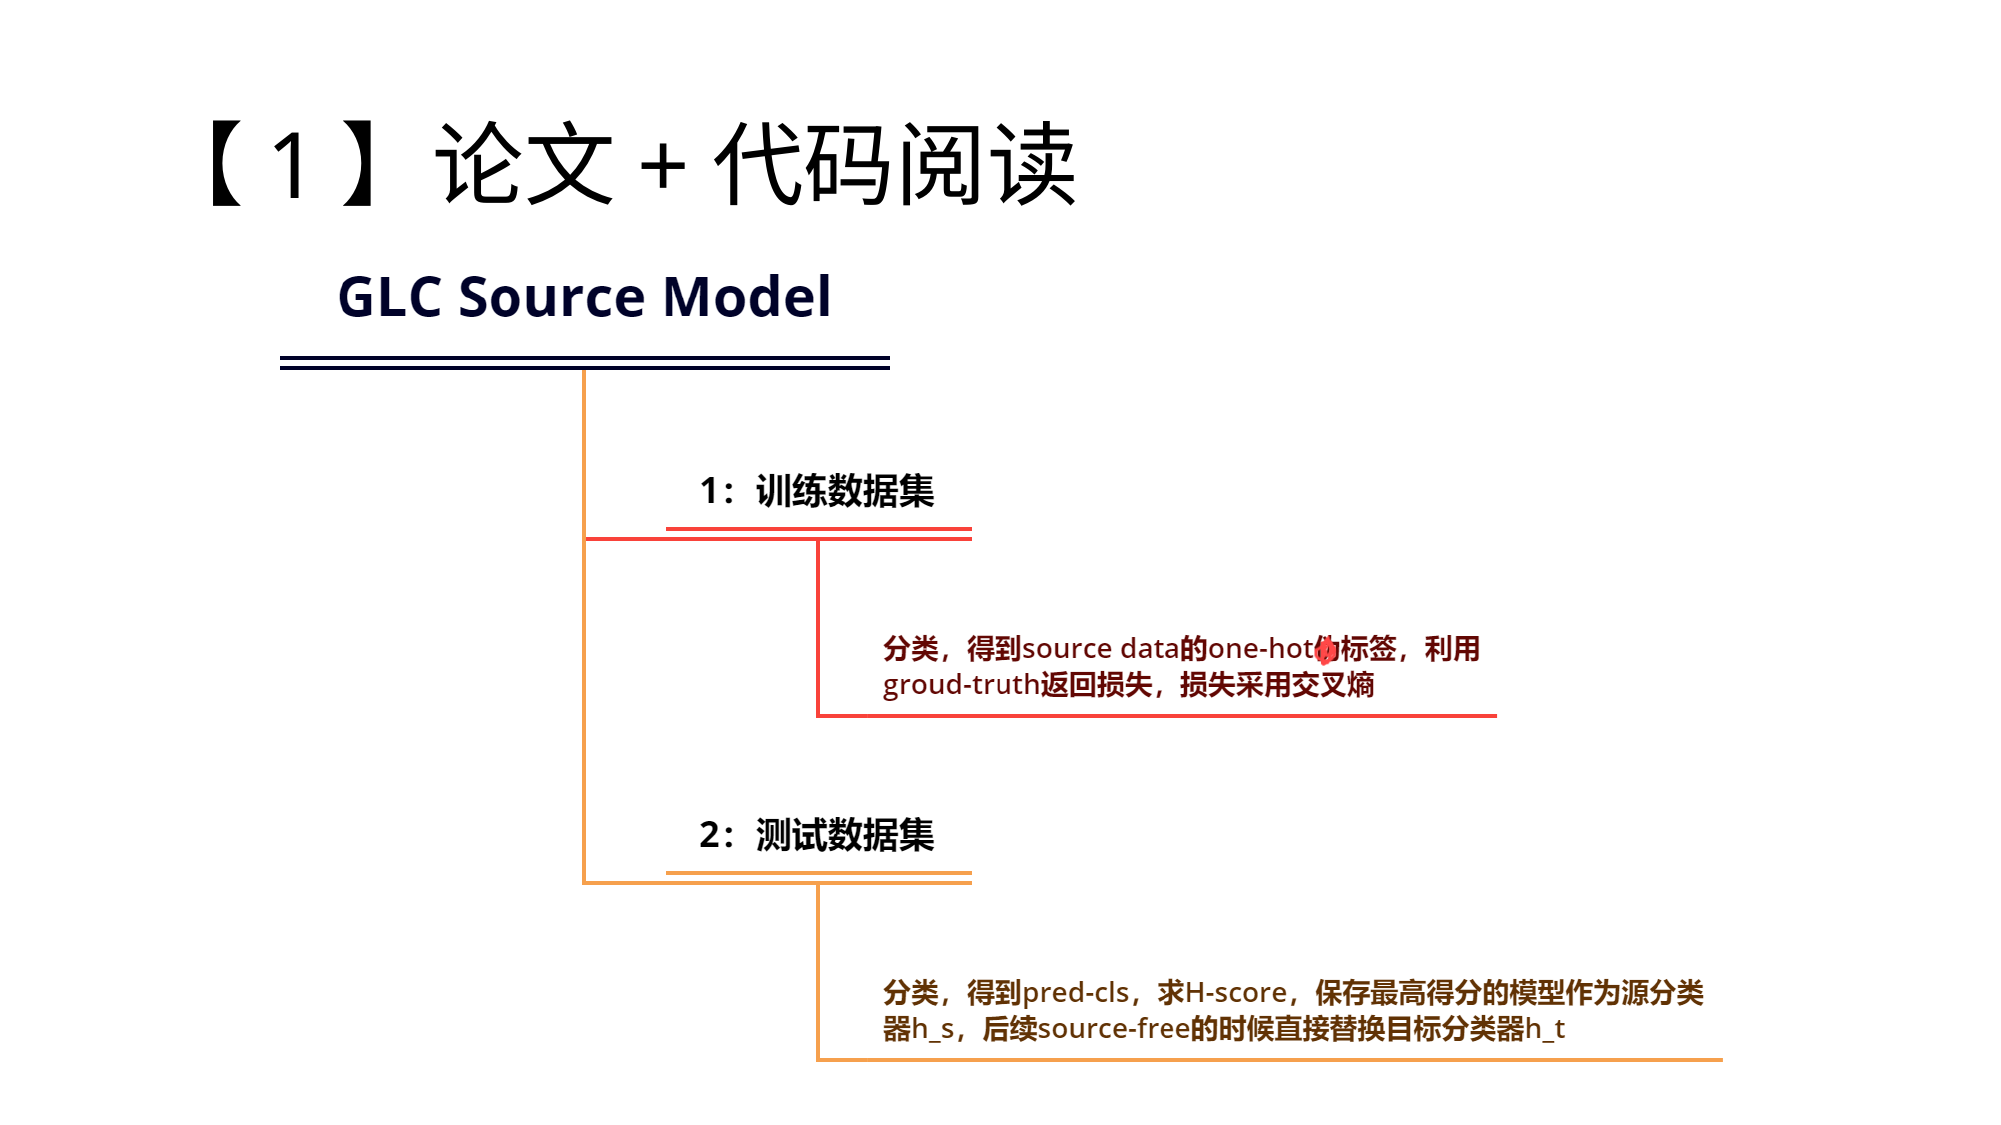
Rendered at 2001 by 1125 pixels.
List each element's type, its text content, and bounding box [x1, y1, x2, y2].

title 【1】论文+代码阅读 [137, 59, 1863, 278]
picture [178, 231, 1822, 1099]
